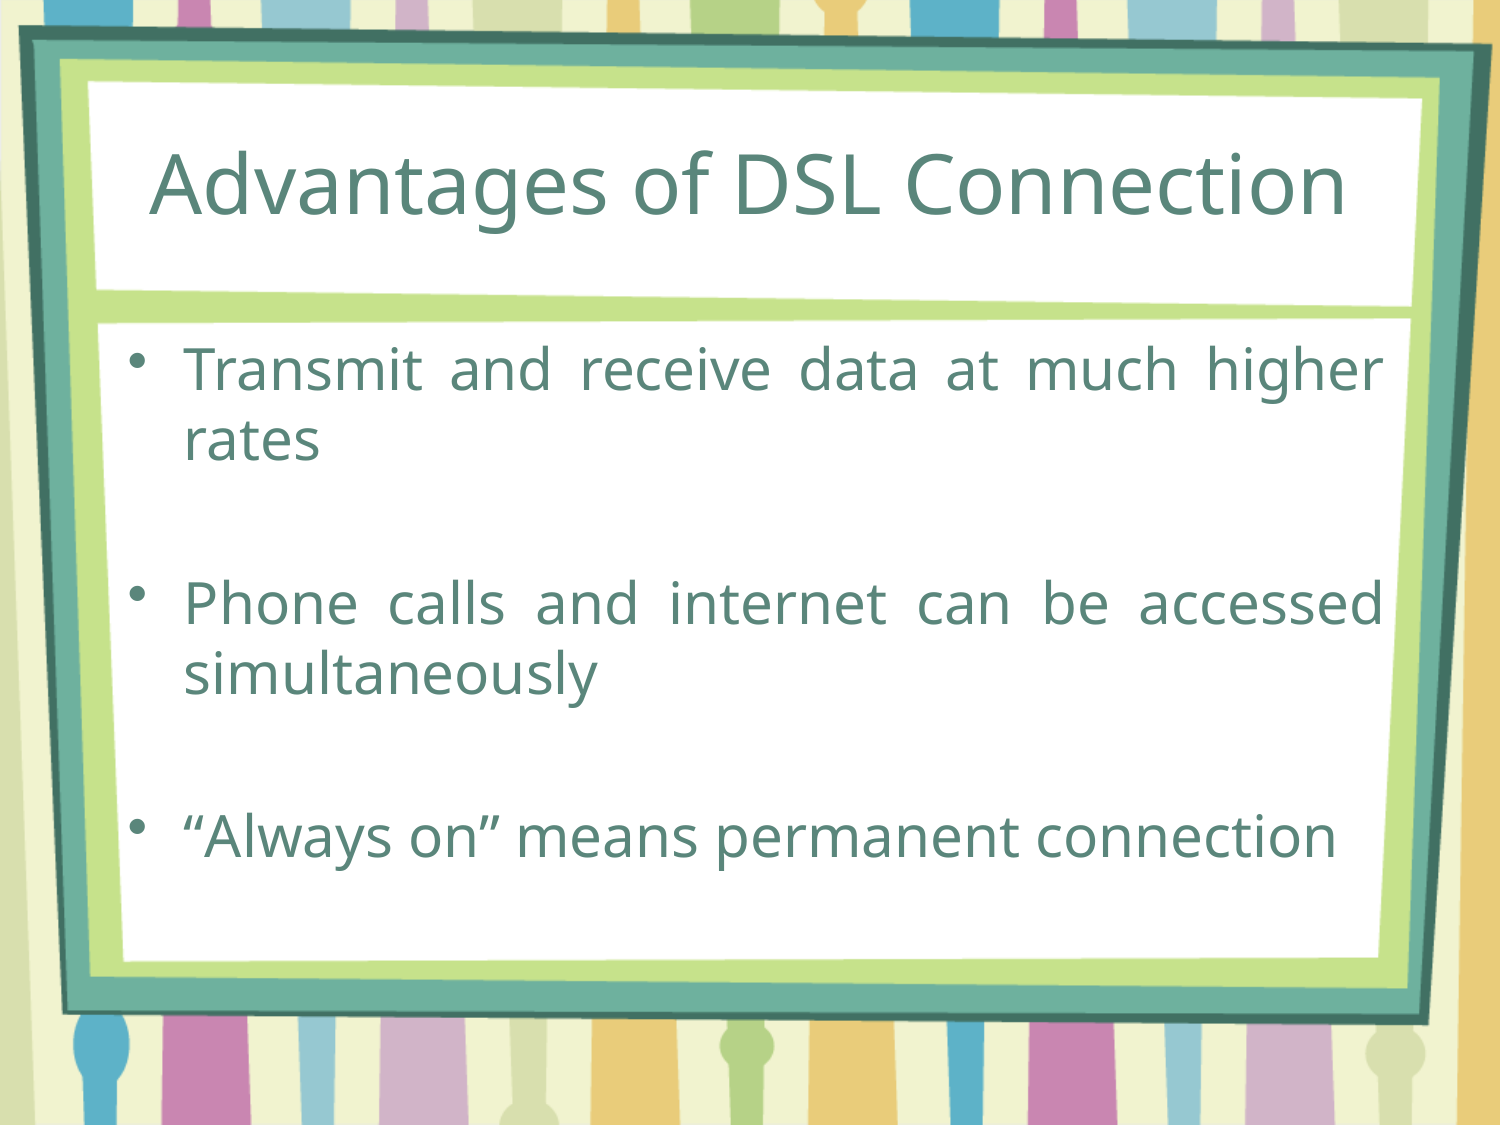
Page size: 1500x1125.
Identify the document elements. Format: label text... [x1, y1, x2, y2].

list Transmit and receive data at much higher rates Phone calls and internet can be accessed simultaneously “Always on” means permanent connection [112, 324, 1401, 1006]
title Advantages of DSL Connection [74, 87, 1426, 276]
picture [0, 0, 1500, 1125]
